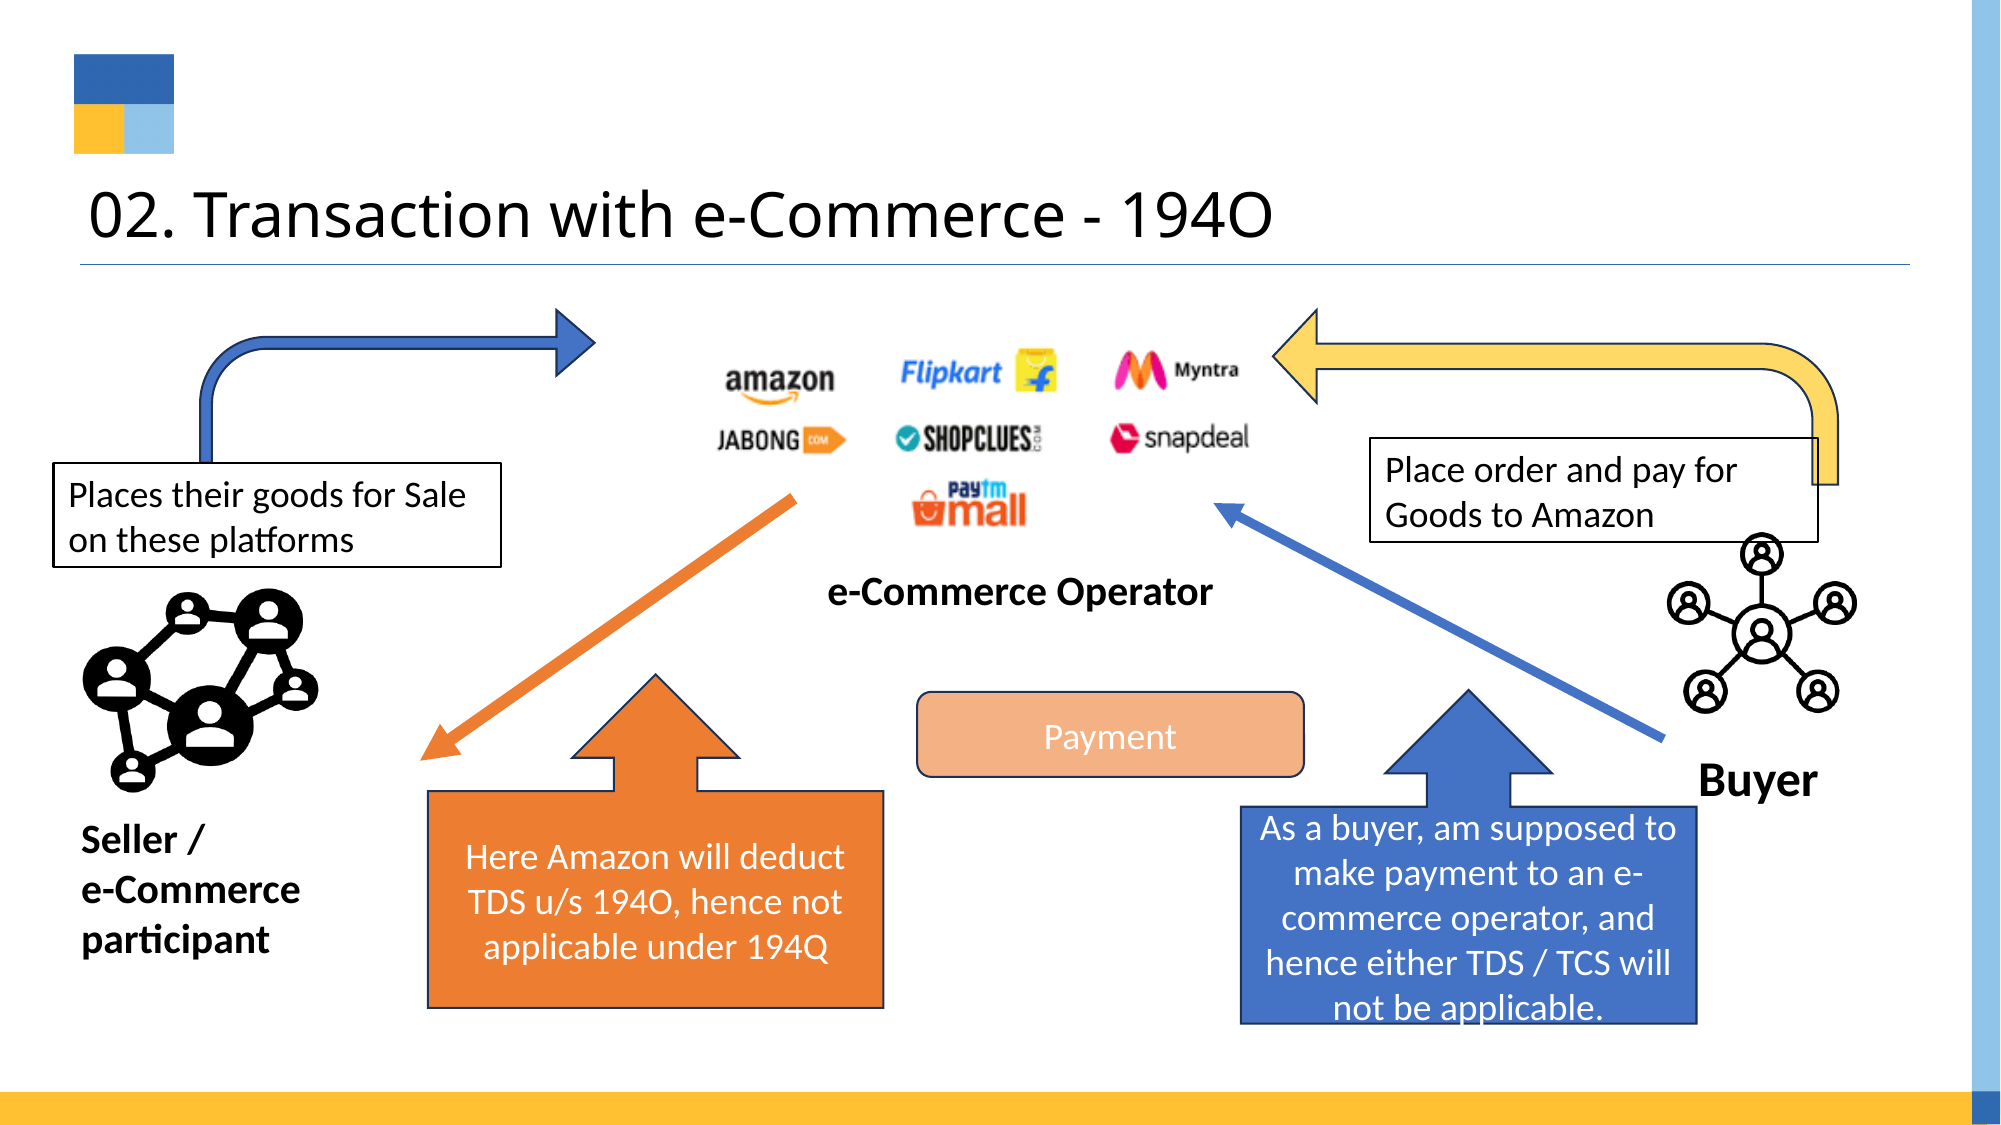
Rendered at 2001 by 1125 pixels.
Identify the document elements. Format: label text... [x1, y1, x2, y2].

title 02. Transaction with e-Commerce - 194O [74, 176, 1904, 251]
text_box Places their goods for Sale on these platforms [53, 462, 502, 568]
text_box [199, 307, 597, 462]
picture [1664, 505, 1881, 740]
text_box Seller / e-Commerce participant [66, 804, 344, 1020]
picture [66, 565, 331, 818]
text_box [1213, 503, 1664, 740]
text_box Here Amazon will deduct TDS u/s 194O, hence not applicable under 194Q [426, 761, 885, 1009]
text_box [1304, 307, 1840, 486]
text_box As a buyer, am supposed to make payment to an e-commerce operator, and hence either TDS / TCS will not be applicable. [1239, 740, 1698, 1025]
text_box e-Commerce Operator [812, 575, 1213, 622]
picture [695, 306, 1304, 575]
text_box Buyer [1538, 739, 1990, 814]
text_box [420, 498, 794, 761]
text_box Payment [916, 690, 1306, 778]
text_box Place order and pay for Goods to Amazon [1370, 437, 1819, 505]
picture [74, 54, 174, 154]
